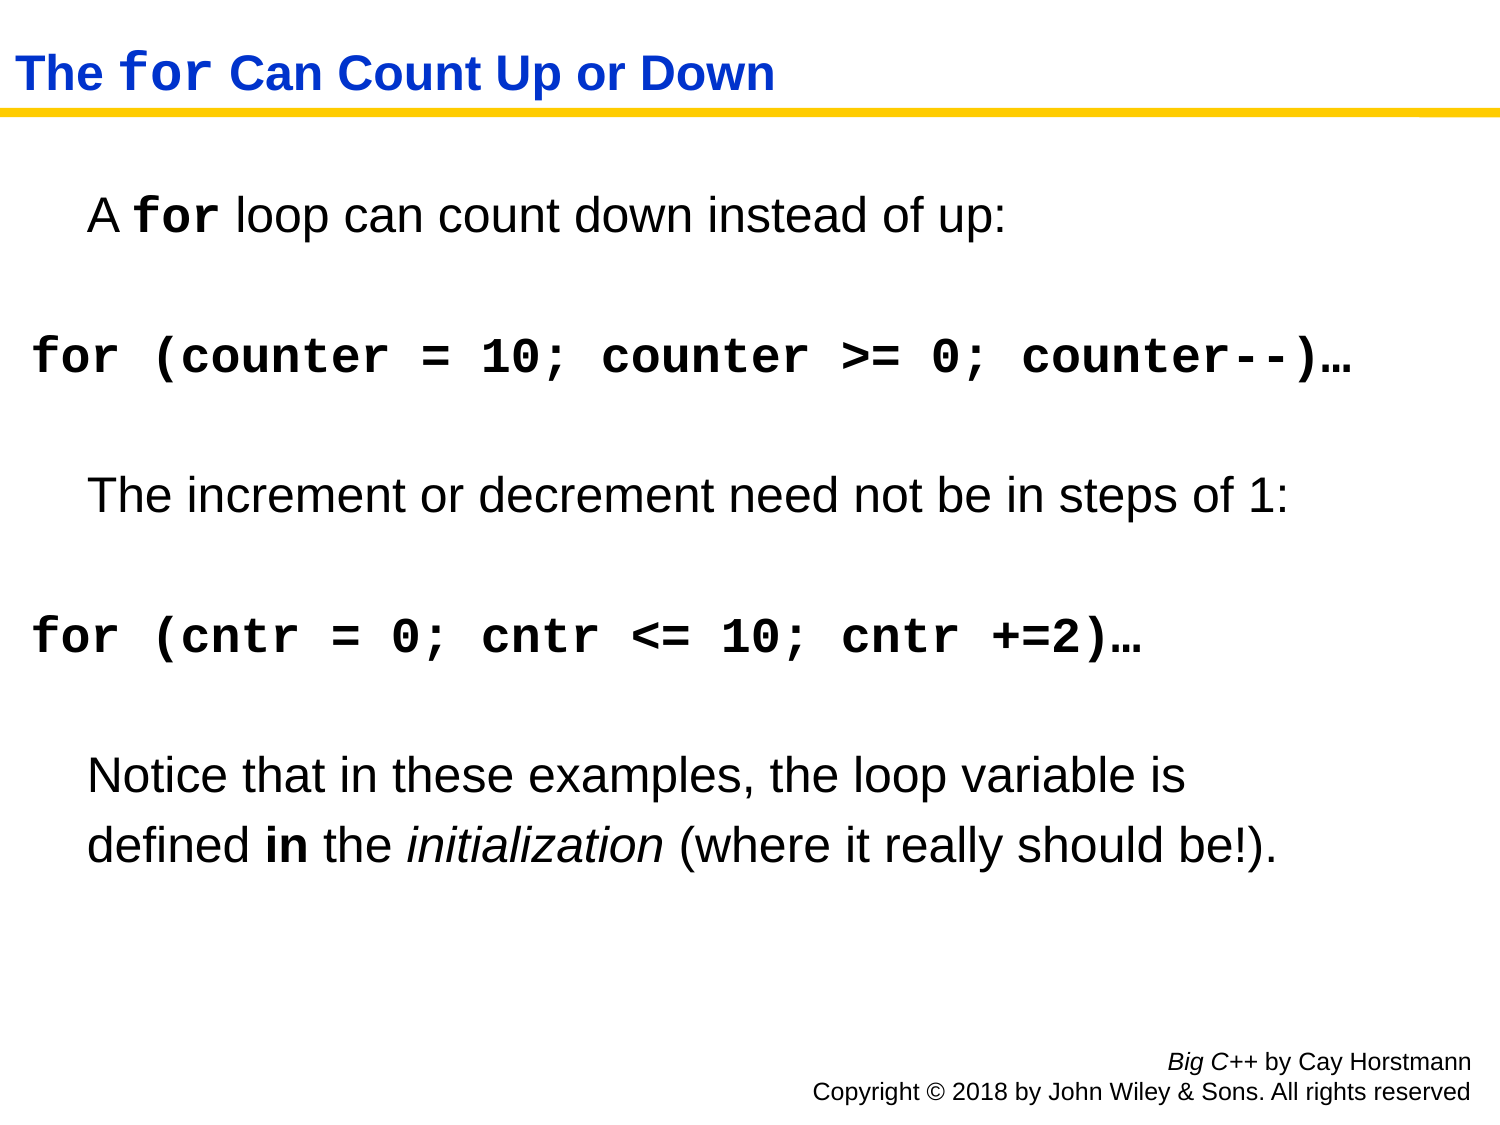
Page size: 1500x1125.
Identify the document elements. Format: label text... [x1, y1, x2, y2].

list A for loop can count down instead of up: for (counter = 10; counter >= 0; counter--)… The increment or decrement need not be in steps of 1: for (cntr = 0; cntr <= 10; cntr +=2)… Notice that in these examples, the loop variable is defined in the initialization (where it really should be!). [15, 174, 1500, 918]
title The for Can Count Up or Down [0, 24, 1500, 113]
footer Big C++ by Cay Horstmann Copyright © 2018 by John Wiley & Sons. All rights reserved [507, 1037, 1488, 1101]
